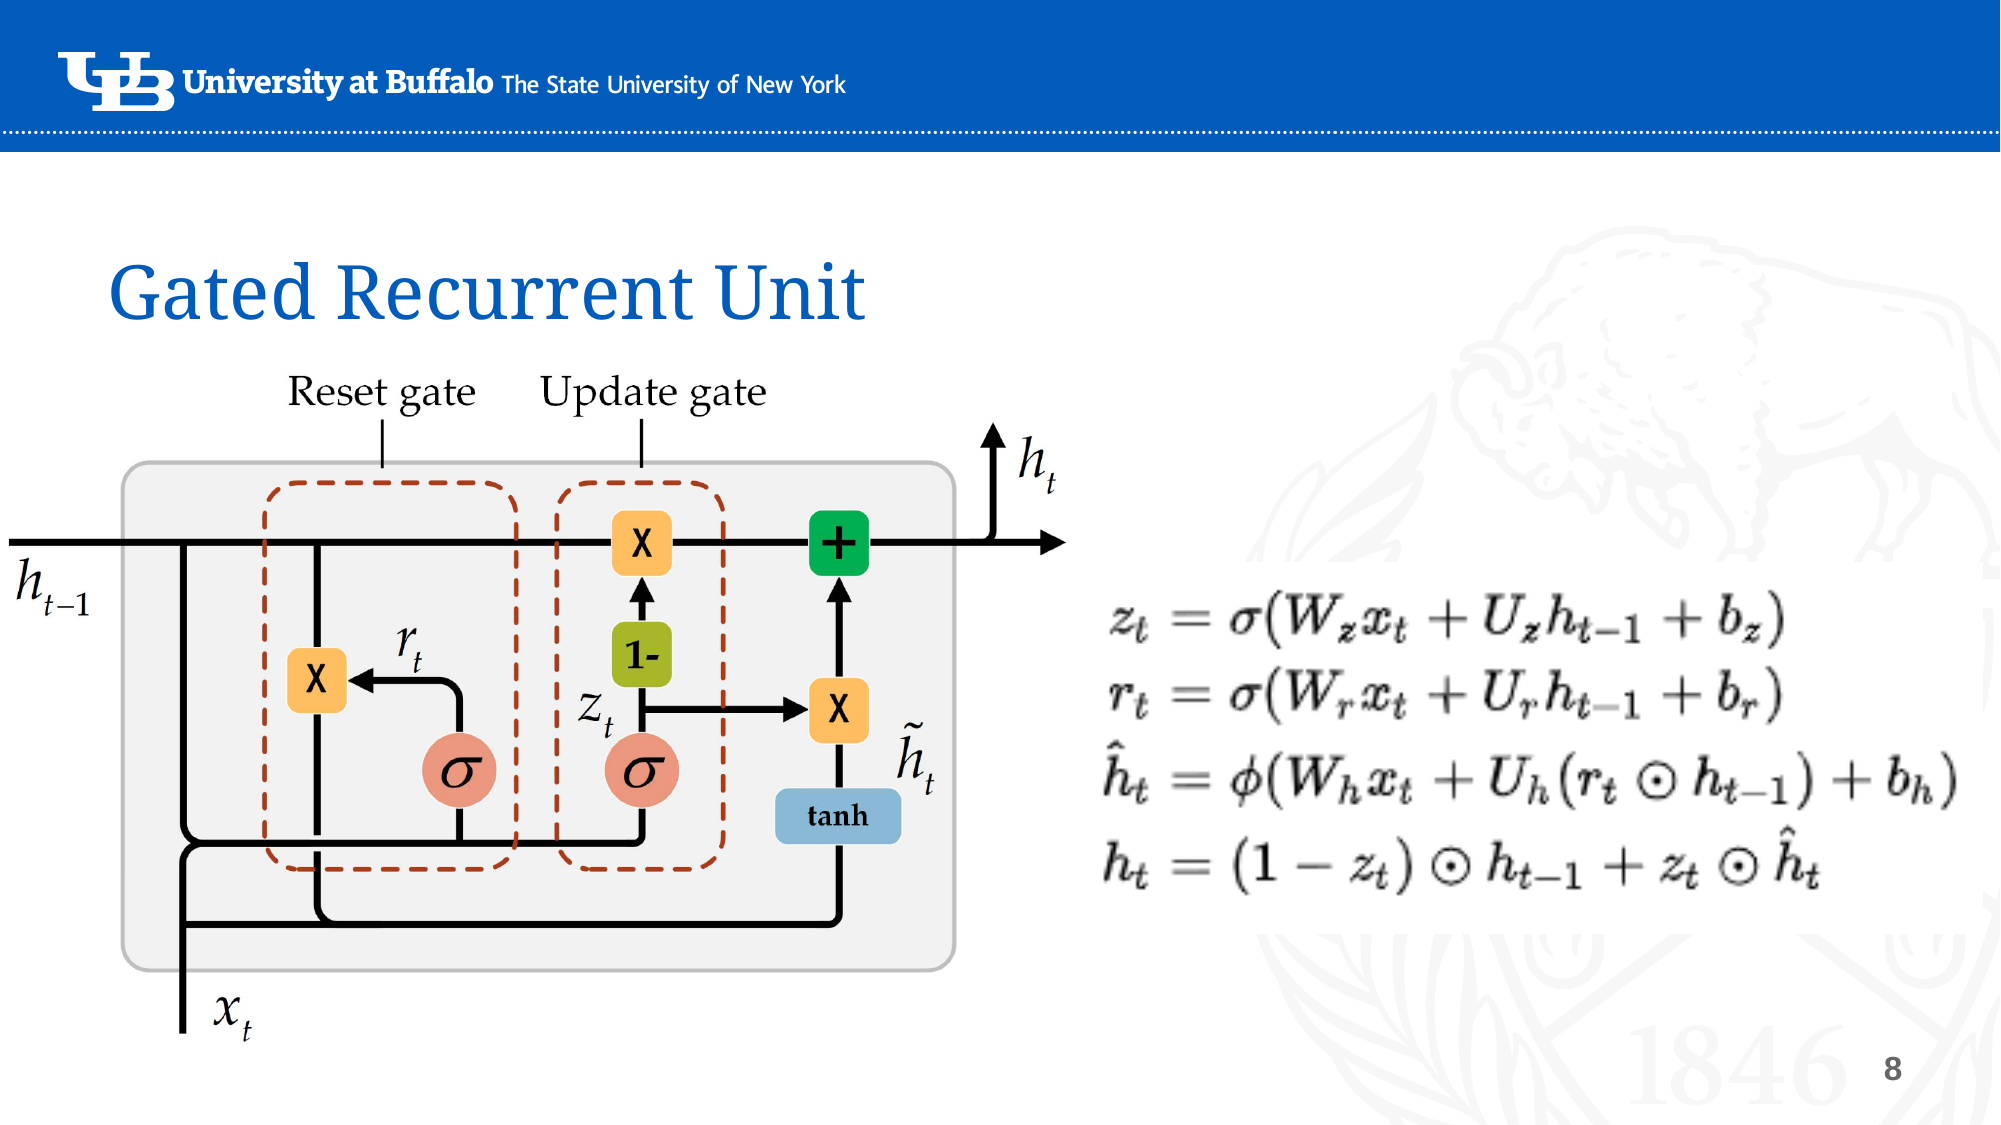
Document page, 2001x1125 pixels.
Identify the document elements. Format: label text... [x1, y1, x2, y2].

title Gated Recurrent Unit [93, 246, 1234, 343]
picture [0, 0, 2001, 1125]
footer 8 [1242, 1036, 1918, 1097]
